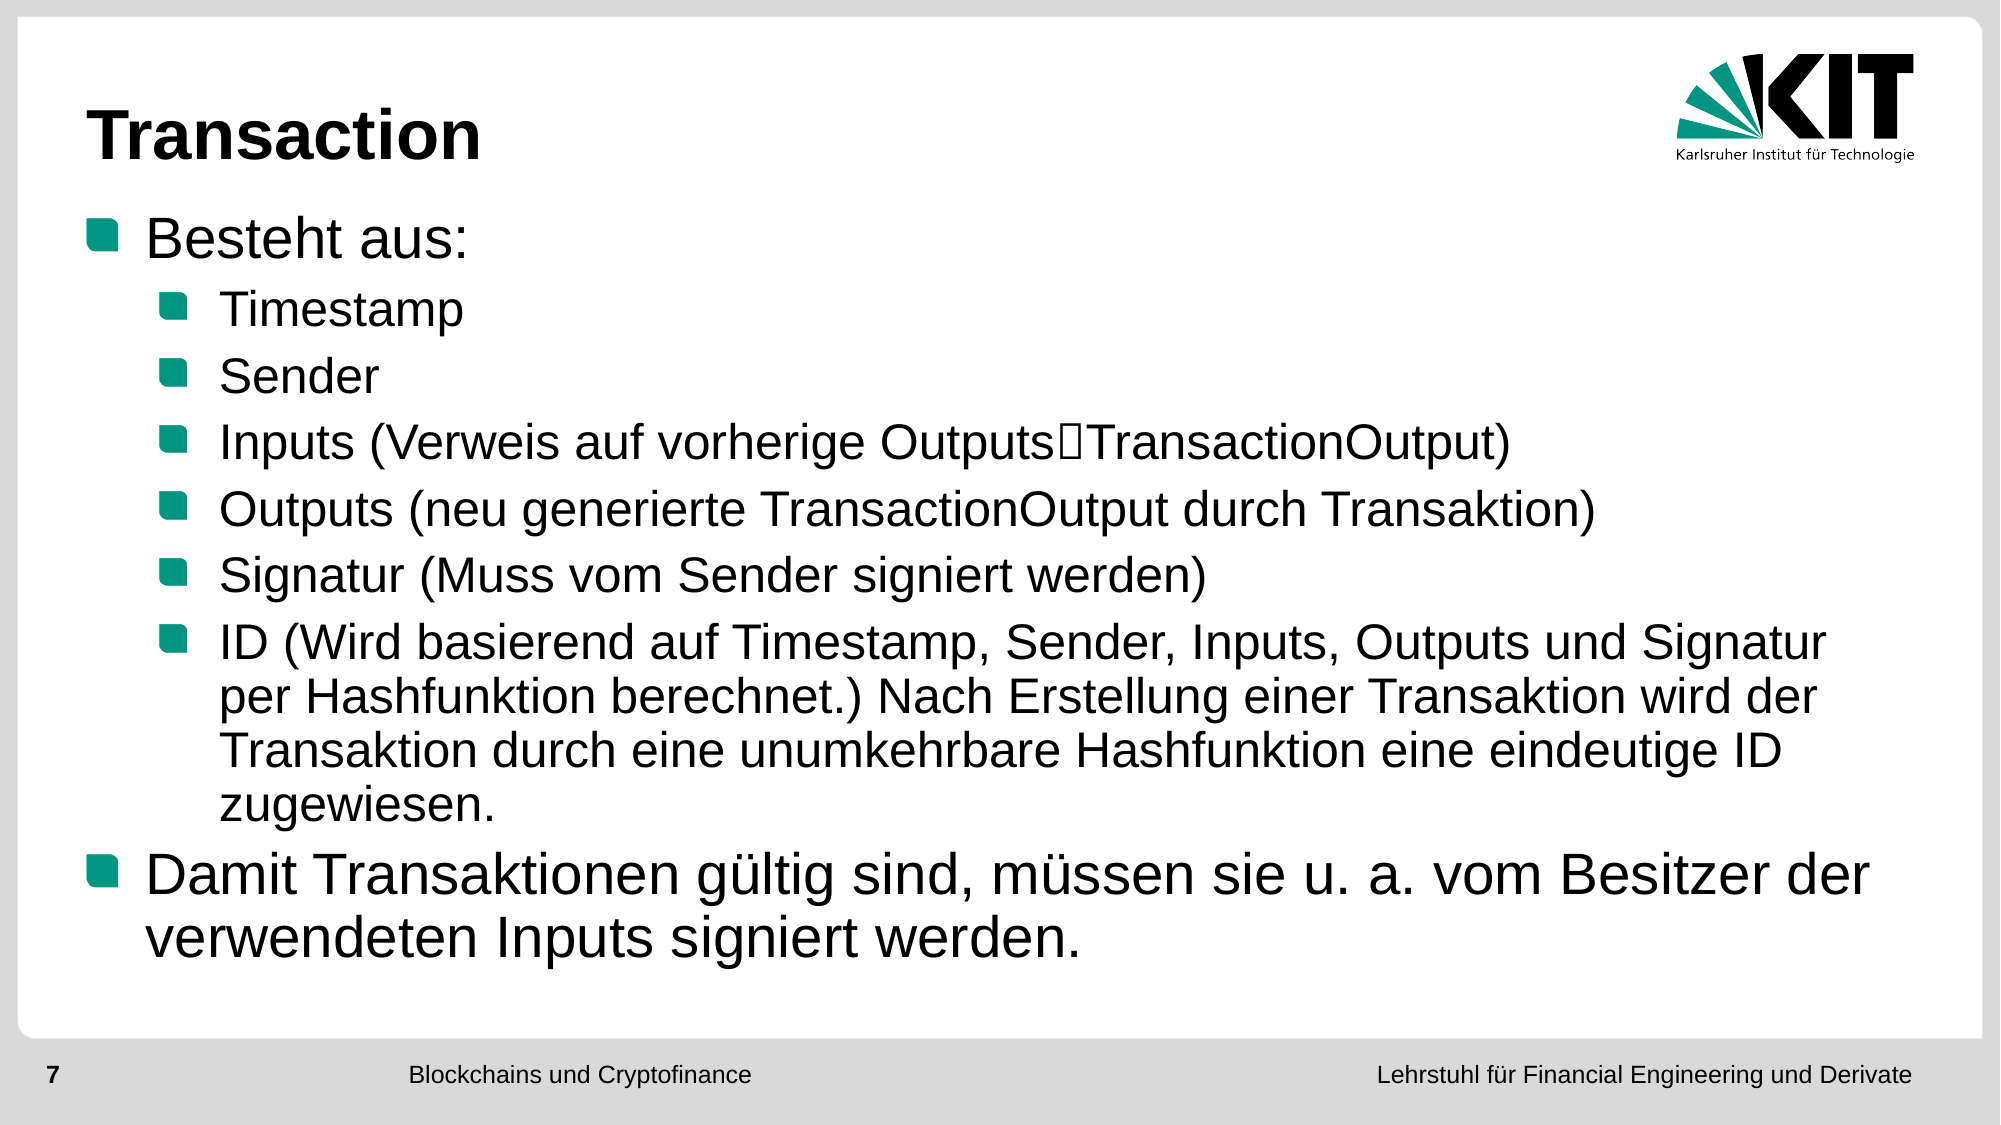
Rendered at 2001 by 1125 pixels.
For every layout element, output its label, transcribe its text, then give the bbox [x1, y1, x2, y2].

picture [0, 0, 2000, 1125]
title Transaction [86, 71, 1592, 175]
list Besteht aus: Timestamp Sender Inputs (Verweis auf vorherige OutputsTransactionOutput) Outputs (neu generierte TransactionOutput durch Transaktion) Signatur (Muss vom Sender signiert werden) ID (Wird basierend auf Timestamp, Sender, Inputs, Outputs und Signatur per Hashfunktion berechnet.) Nach Erstellung einer Transaktion wird der Transaktion durch eine unumkehrbare Hashfunktion eine eindeutige ID zugewiesen. Damit Transaktionen gültig sind, müssen sie u. a. vom Besitzer der verwendeten Inputs signiert werden. [86, 208, 1914, 1004]
slide_number 6 [45, 1058, 118, 1119]
